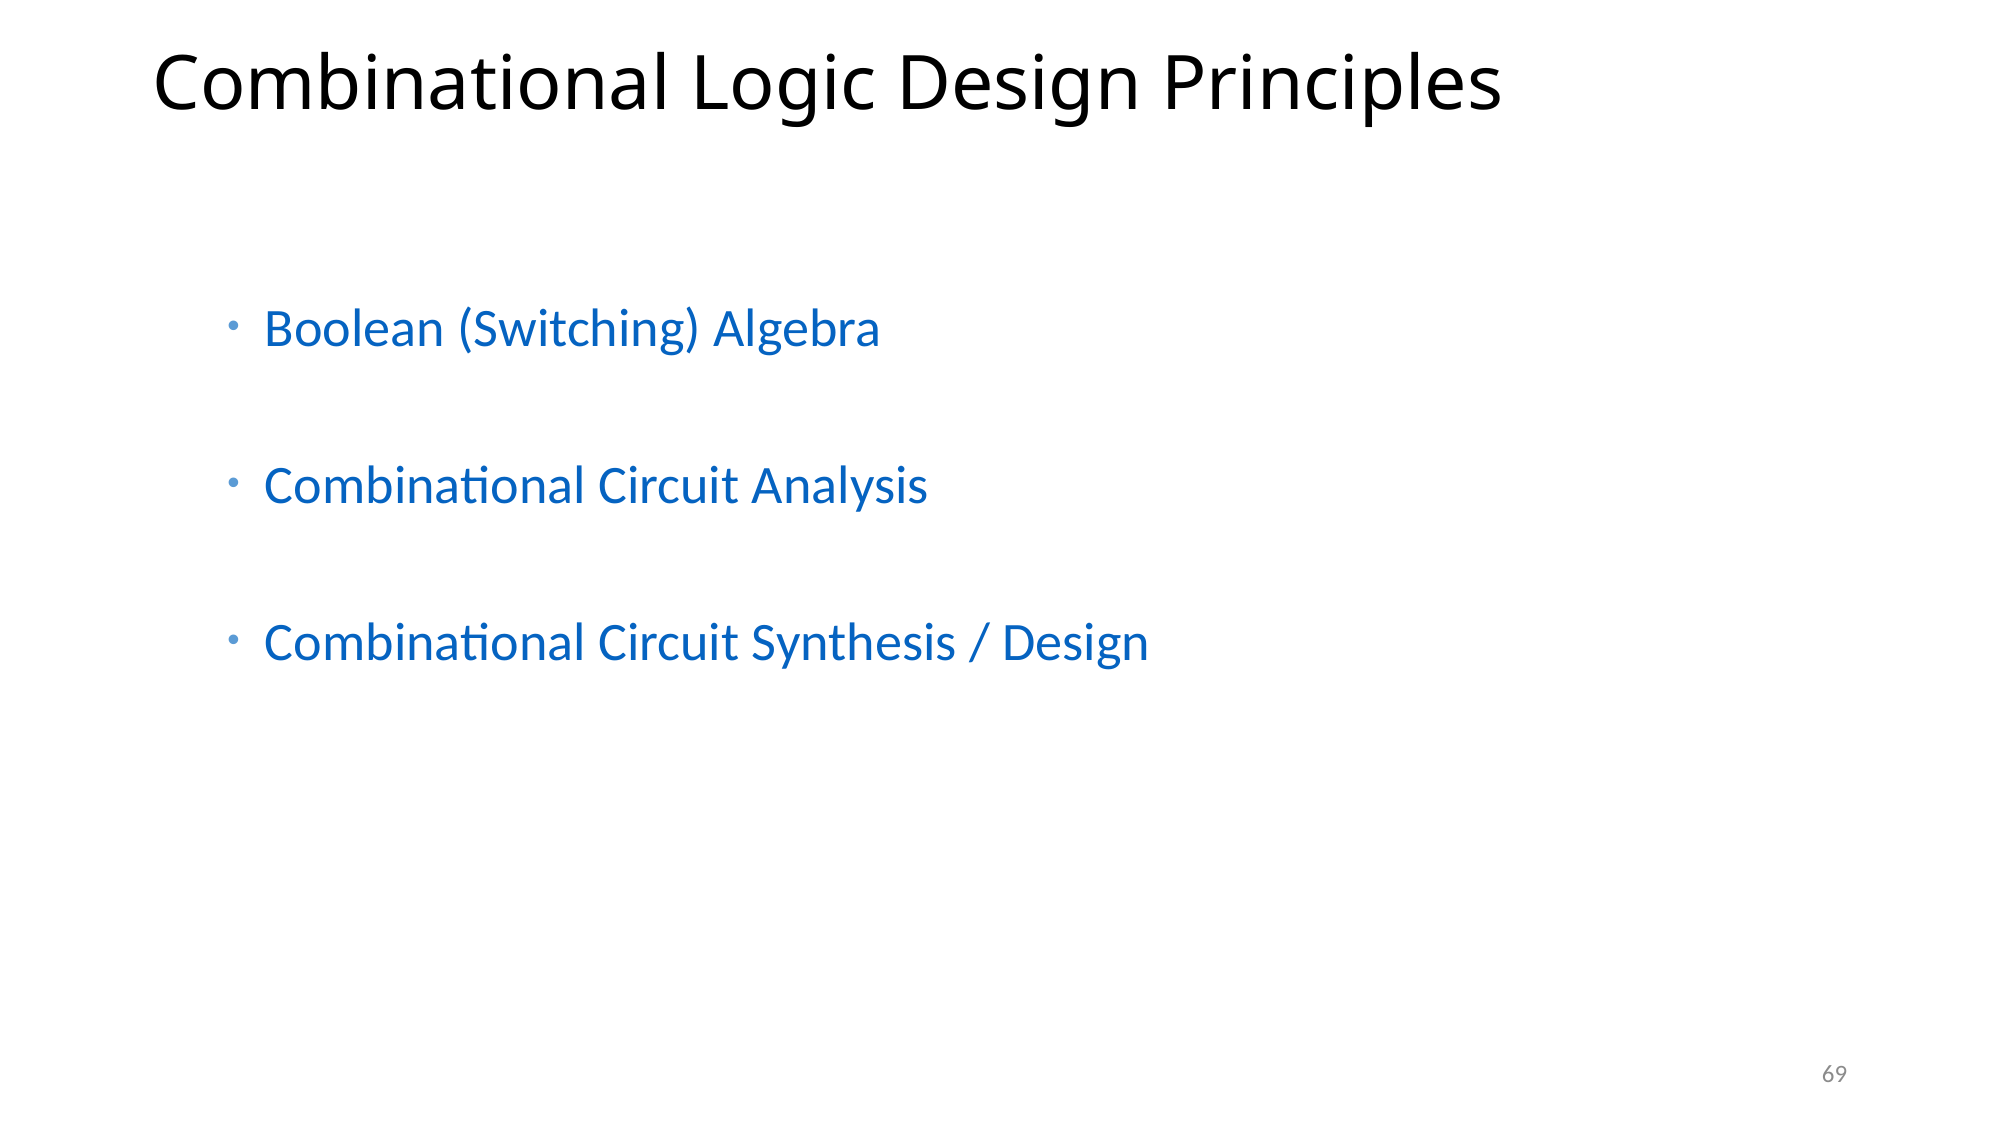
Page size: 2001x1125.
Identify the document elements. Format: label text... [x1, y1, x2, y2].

list Boolean (Switching) Algebra Combinational Circuit Analysis Combinational Circuit Synthesis / Design [137, 219, 1917, 832]
slide_number 69 [1412, 1042, 1863, 1103]
title Combinational Logic Design Principles [137, 34, 1525, 136]
